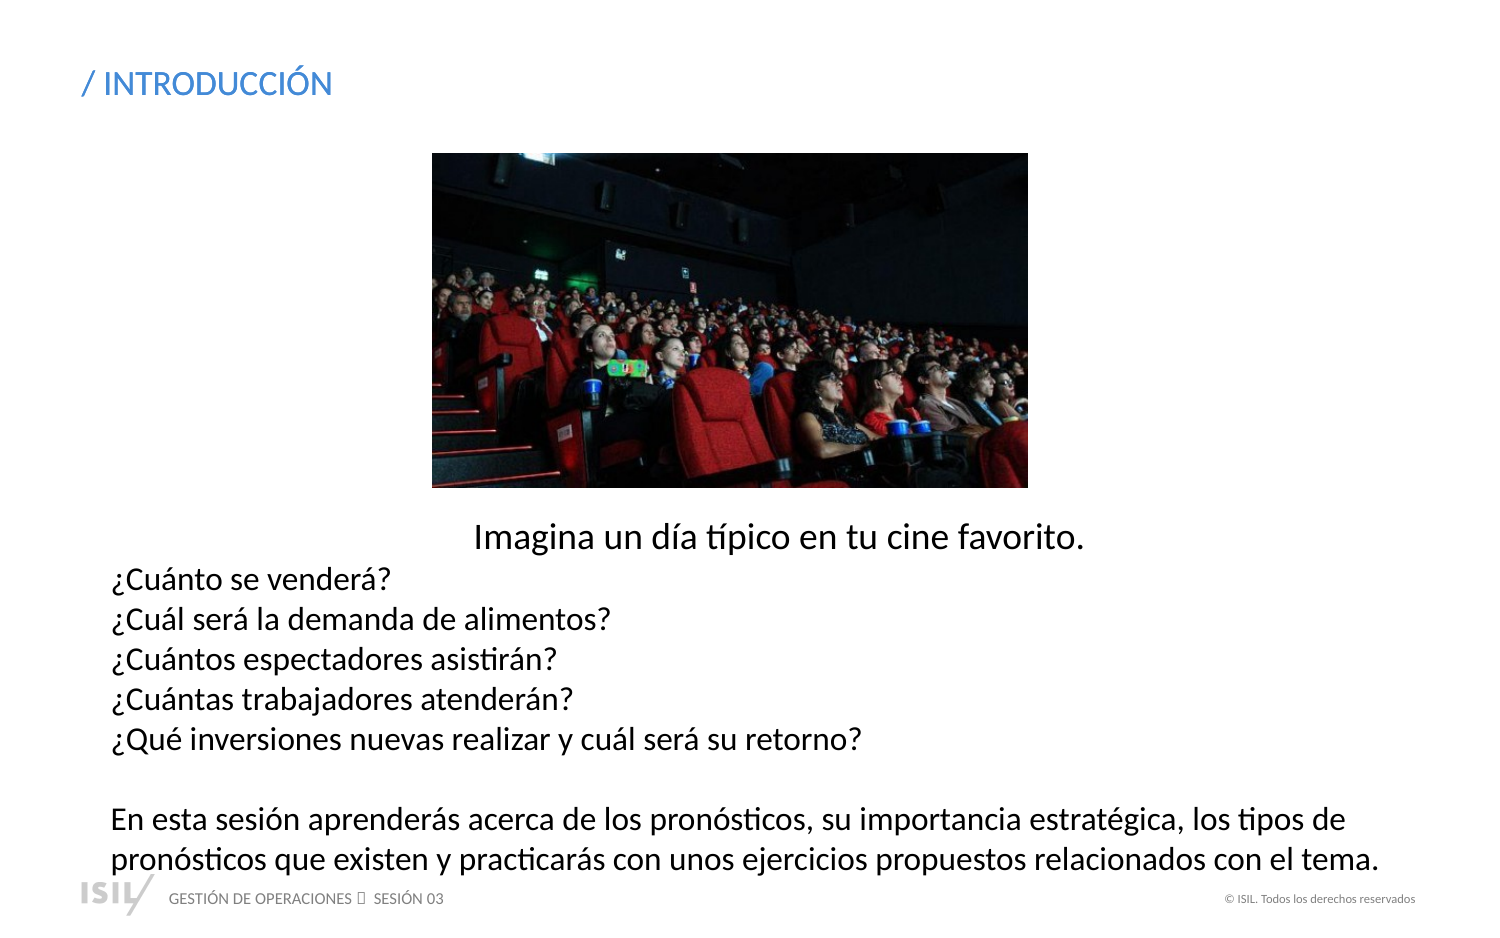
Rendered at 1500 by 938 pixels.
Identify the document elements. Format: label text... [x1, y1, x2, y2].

picture [431, 153, 1029, 488]
text_box / INTRODUCCIÓN [66, 52, 1249, 110]
text_box Imagina un día típico en tu cine favorito. ¿Cuánto se venderá? ¿Cuál será la demanda de alimentos? ¿Cuántos espectadores asistirán? ¿Cuántas trabajadores atenderán? ¿Qué inversiones nuevas realizar y cuál será su retorno? En esta sesión aprenderás acerca de los pronósticos, su importancia estratégica, los tipos de pronósticos que existen y practicarás con unos ejercicios propuestos relacionados con el tema. [95, 505, 1464, 885]
